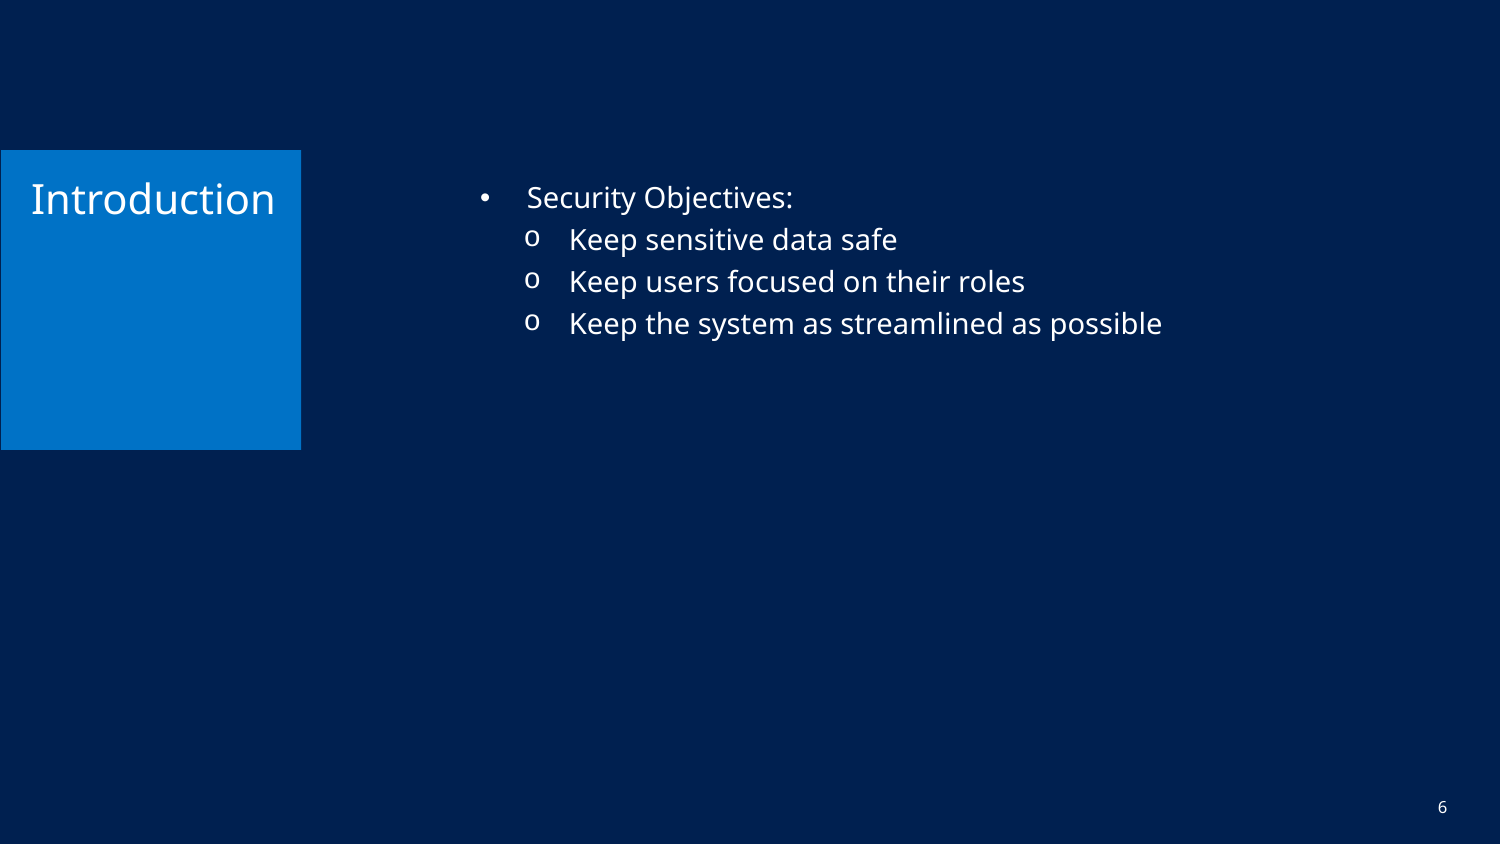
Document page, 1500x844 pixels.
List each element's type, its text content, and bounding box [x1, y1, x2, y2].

slide_number 6 [1112, 782, 1463, 827]
list Security Objectives: Keep sensitive data safe Keep users focused on their roles Keep the system as streamlined as possible [450, 150, 1463, 772]
title Introduction [1, 150, 302, 450]
